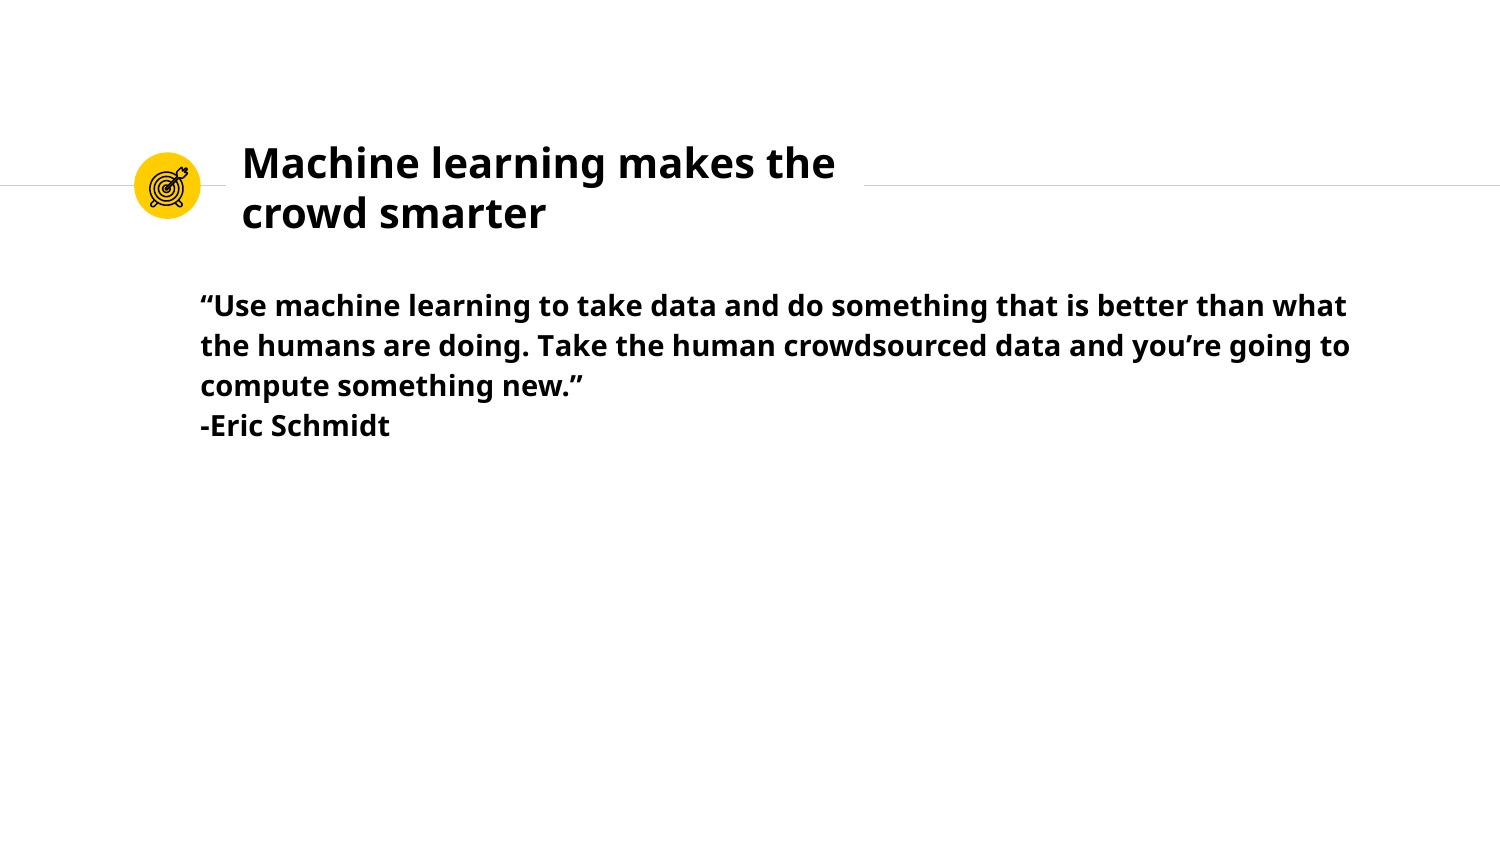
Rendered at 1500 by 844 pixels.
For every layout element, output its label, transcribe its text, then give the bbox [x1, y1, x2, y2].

title Machine learning makes the crowd smarter [226, 151, 888, 223]
list “Use machine learning to take data and do something that is better than what the humans are doing. Take the human crowdsourced data and you’re going to compute something new.” -Eric Schmidt [162, 266, 1400, 797]
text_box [149, 167, 188, 207]
